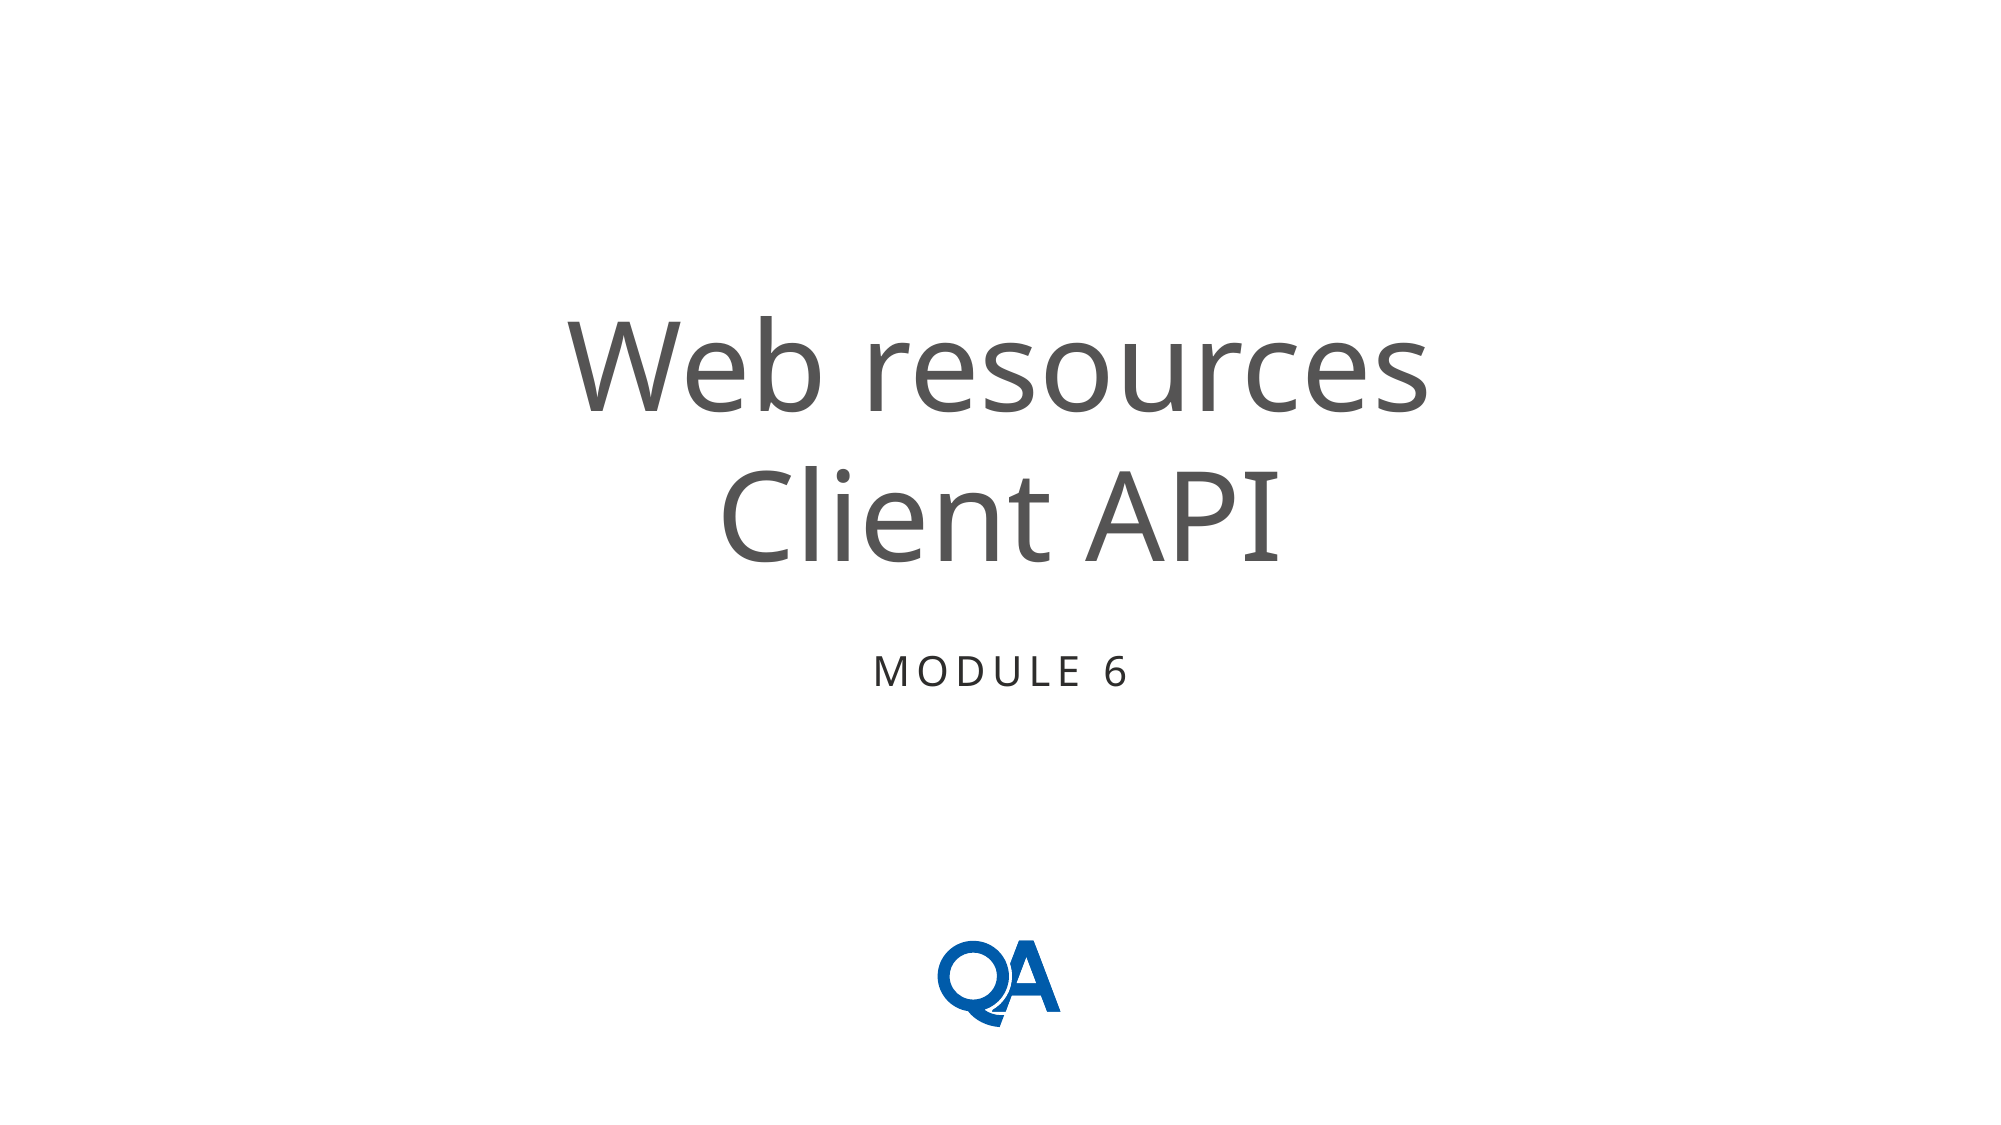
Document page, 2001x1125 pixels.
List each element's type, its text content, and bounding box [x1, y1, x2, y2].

title Web resources Client API [150, 174, 1851, 594]
subtitle Module 6 [150, 637, 1851, 710]
